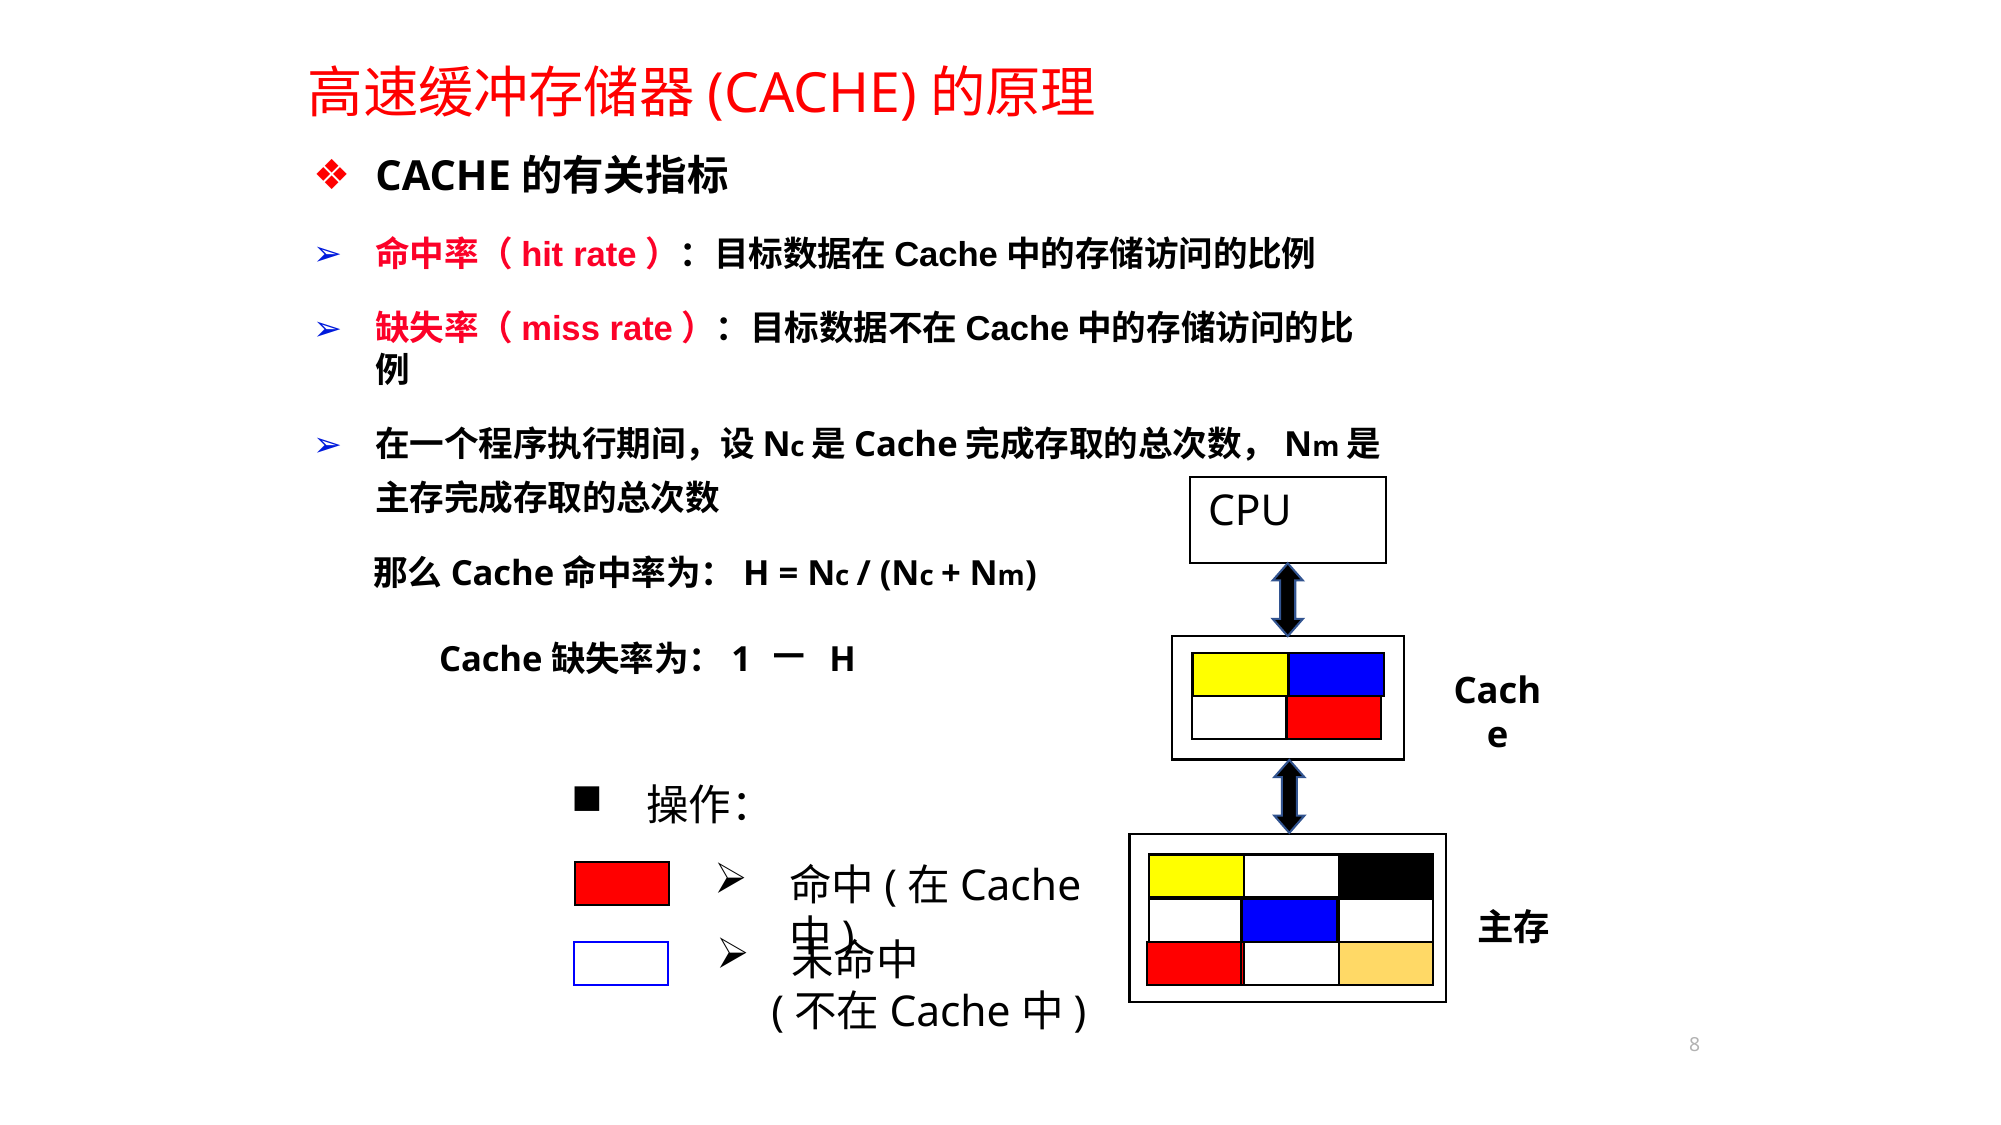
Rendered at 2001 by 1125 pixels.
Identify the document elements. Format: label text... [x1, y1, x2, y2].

text_box [1148, 853, 1245, 898]
text_box 操作： [559, 772, 955, 836]
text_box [1189, 477, 1386, 564]
text_box [1146, 941, 1242, 986]
text_box CACHE的有关指标 命中率（hit rate）：目标数据在Cache中的存储访问的比例 缺失率（miss rate）：目标数据不在Cache中的存储访问的比例 在一个程序执行期间，设Nc是Cache完成存取的总次数，Nm是主存完成存取的总次数 那么Cache命中率为：H = Nc / (Nc + Nm) Cache缺失率为：1 － H [311, 148, 1386, 680]
text_box [1272, 760, 1307, 835]
text_box [1270, 564, 1306, 636]
text_box 命中(在Cache中) [702, 852, 1104, 967]
title 高速缓冲存储器(CACHE)的原理 [306, 5, 1303, 194]
text_box [1128, 833, 1447, 1003]
slide_number 8 [1365, 710, 1714, 1125]
text_box [1241, 898, 1338, 943]
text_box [1171, 636, 1563, 760]
text_box [574, 861, 670, 906]
text_box 未命中 (不在Cache中) [704, 926, 1106, 1041]
text_box [573, 941, 669, 986]
text_box 主存 [1449, 898, 1579, 955]
